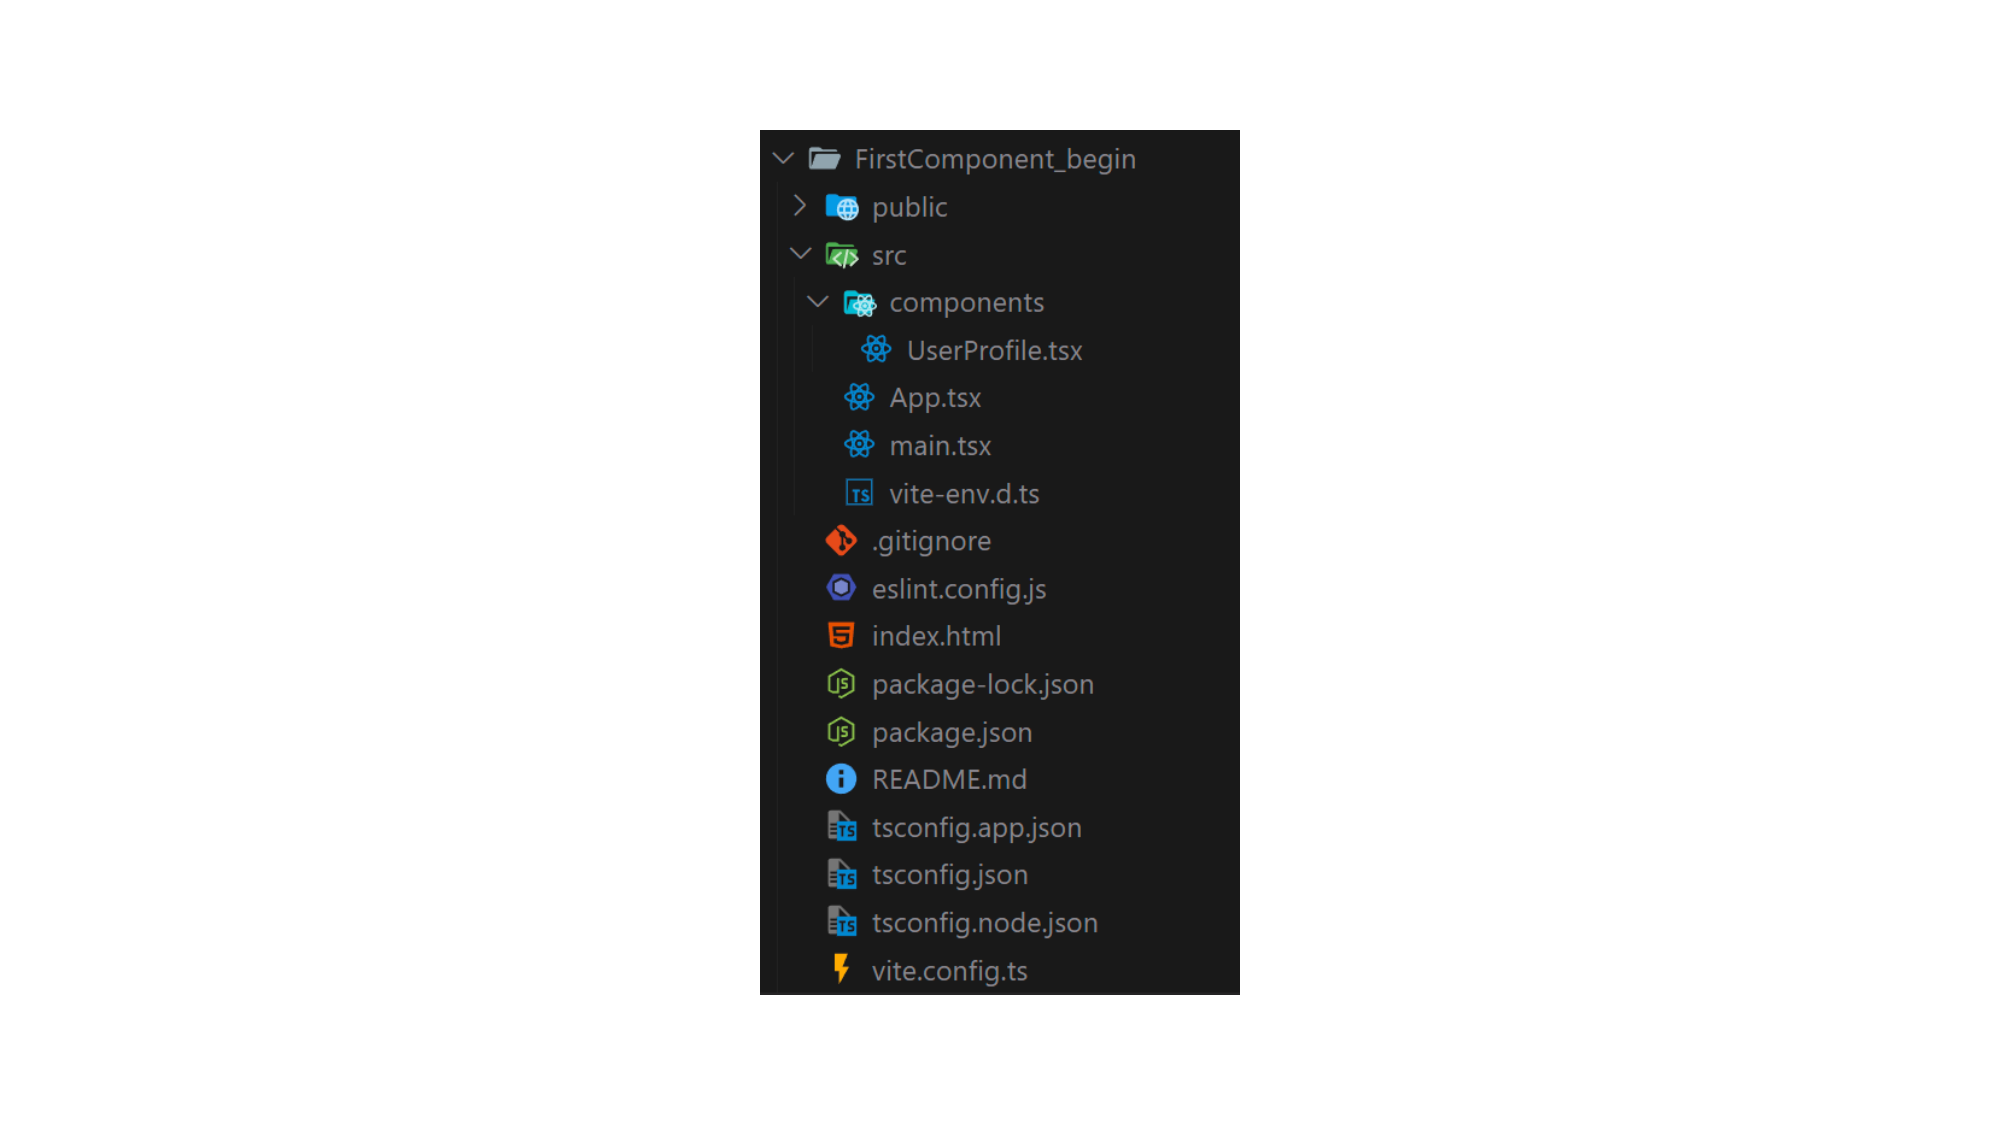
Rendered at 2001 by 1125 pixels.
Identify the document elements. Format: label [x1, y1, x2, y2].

picture [759, 129, 1240, 996]
